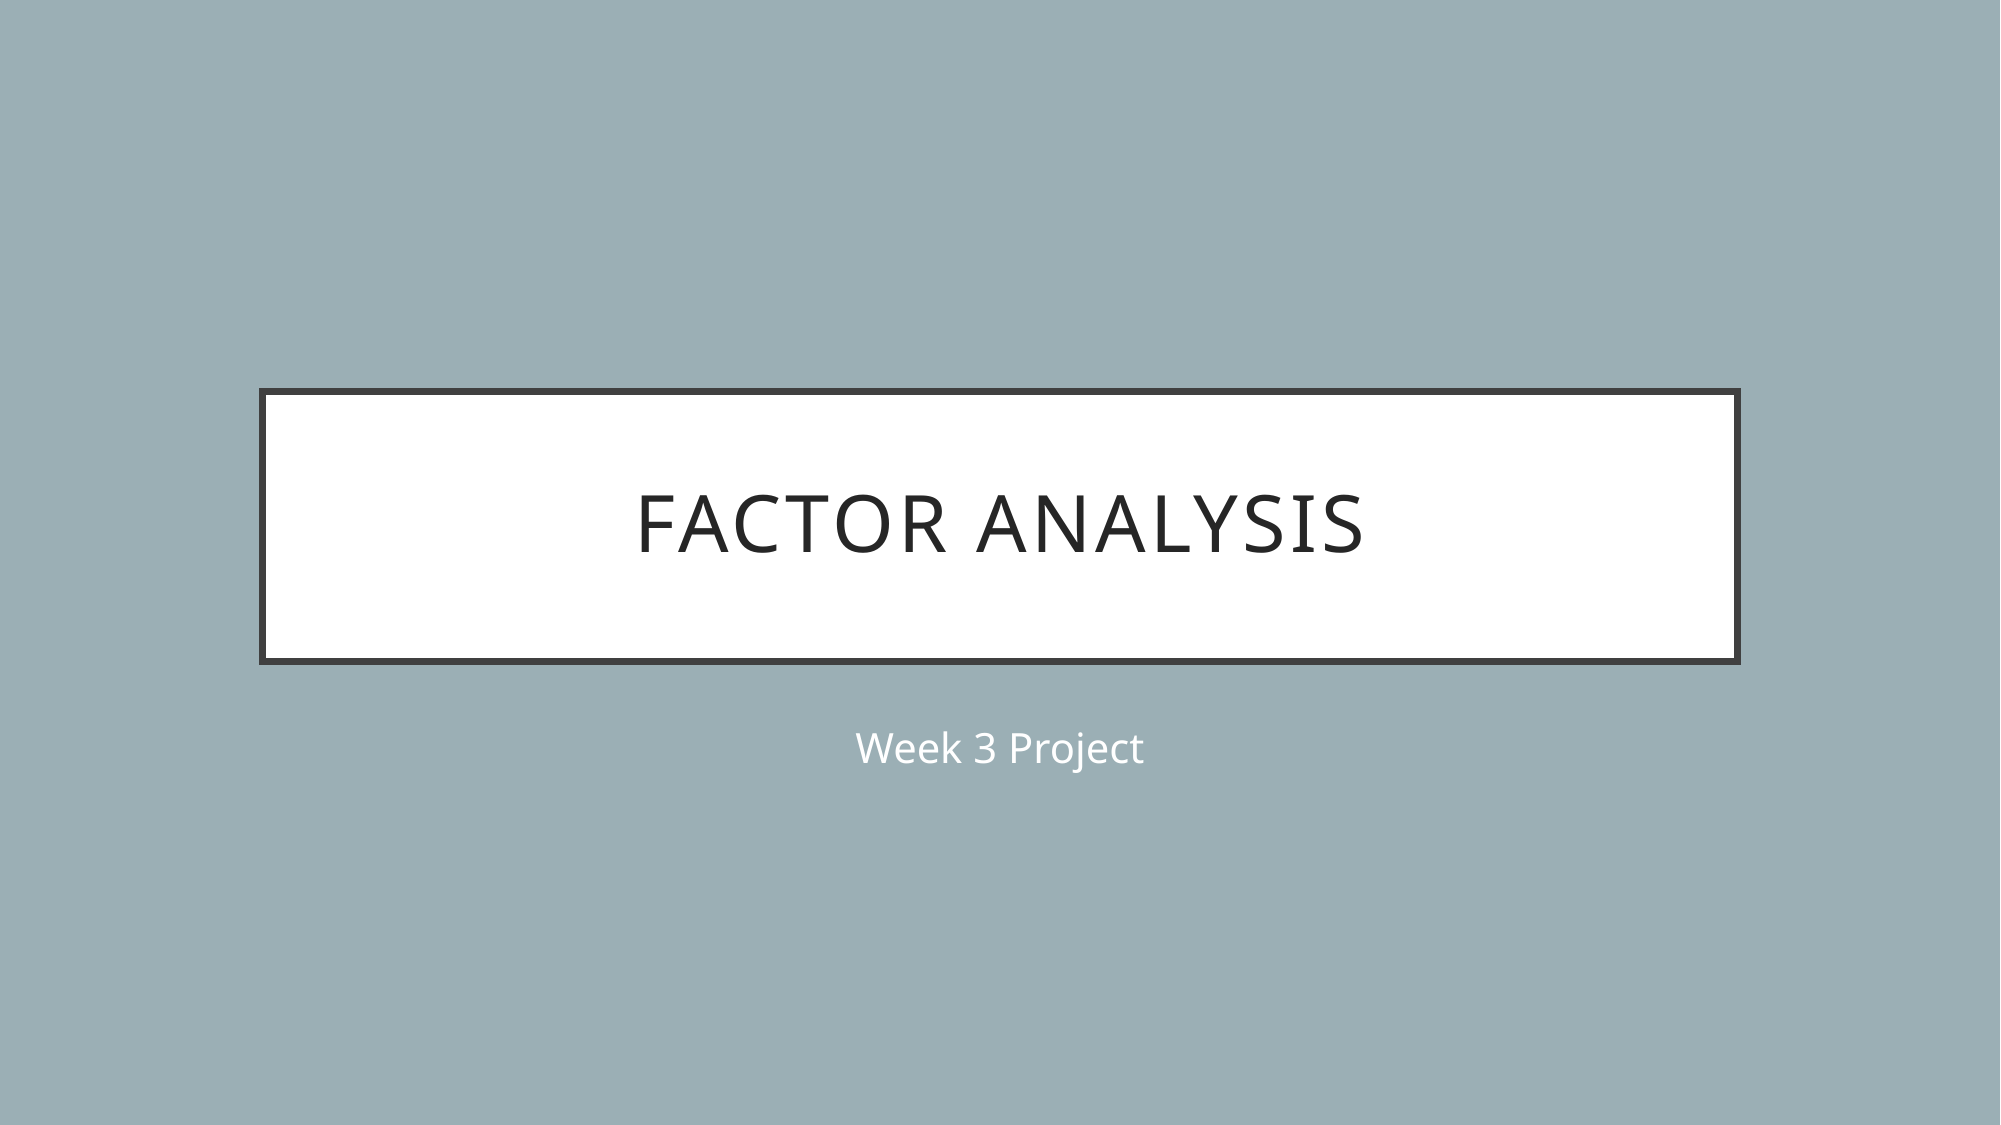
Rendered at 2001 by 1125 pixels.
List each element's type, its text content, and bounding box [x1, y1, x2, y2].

subtitle Week 3 Project [442, 713, 1558, 918]
title Factor analysis [259, 388, 1741, 665]
